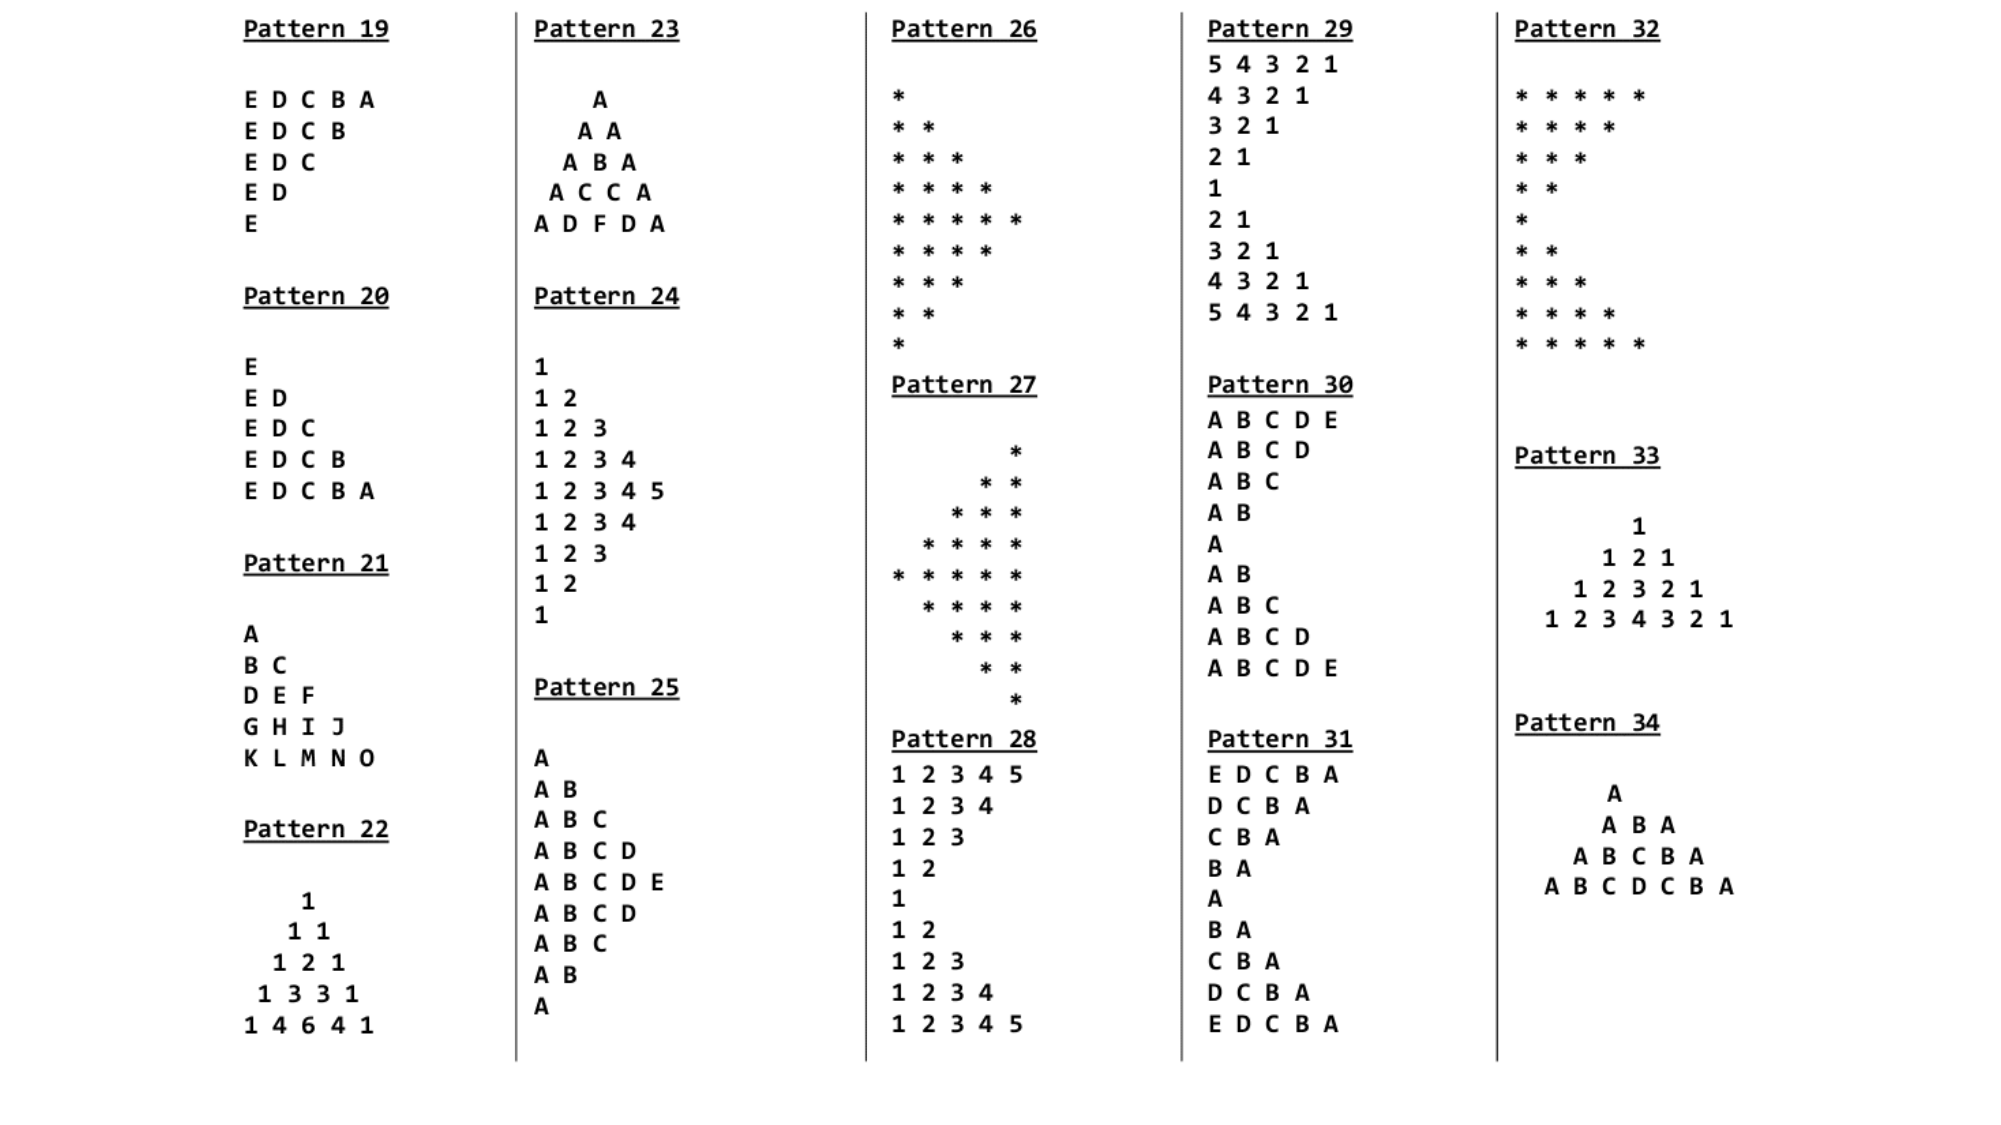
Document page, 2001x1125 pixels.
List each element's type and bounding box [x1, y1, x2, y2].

picture [203, 0, 1797, 1125]
